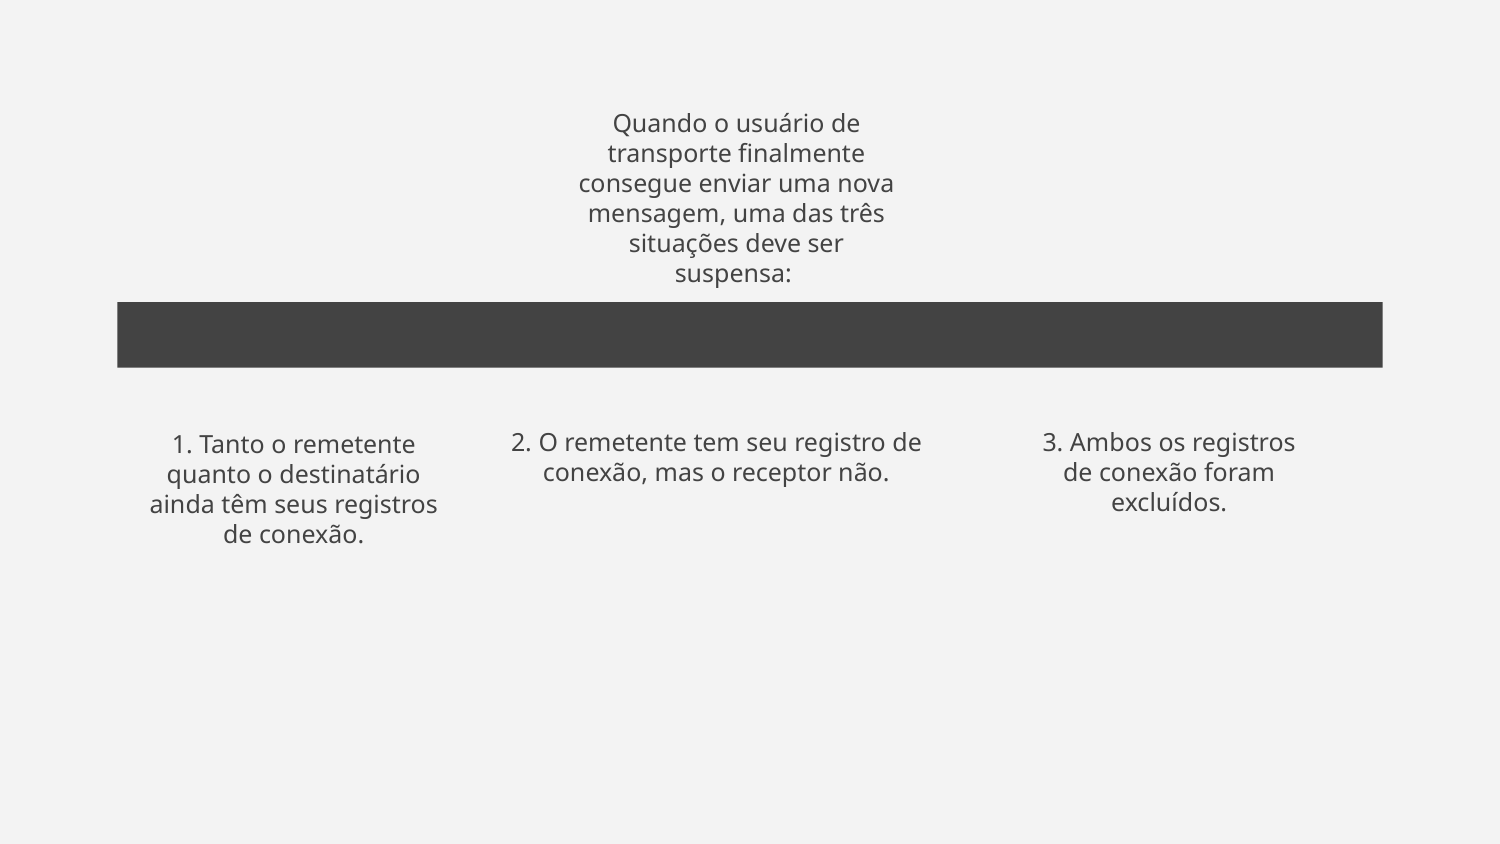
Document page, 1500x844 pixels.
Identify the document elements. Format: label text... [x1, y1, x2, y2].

text_box [117, 302, 1383, 368]
text_box 3. Ambos os registros de conexão foram excluídos. [1027, 411, 1312, 546]
text_box 2. O remetente tem seu registro de conexão, mas o receptor não. [470, 411, 963, 844]
subtitle 1. Tanto o remetente quanto o destinatário ainda têm seus registros de conexão. [117, 402, 471, 527]
subtitle Quando o usuário de transporte finalmente consegue enviar uma nova mensagem, uma das três situações deve ser suspensa: [560, 81, 914, 249]
